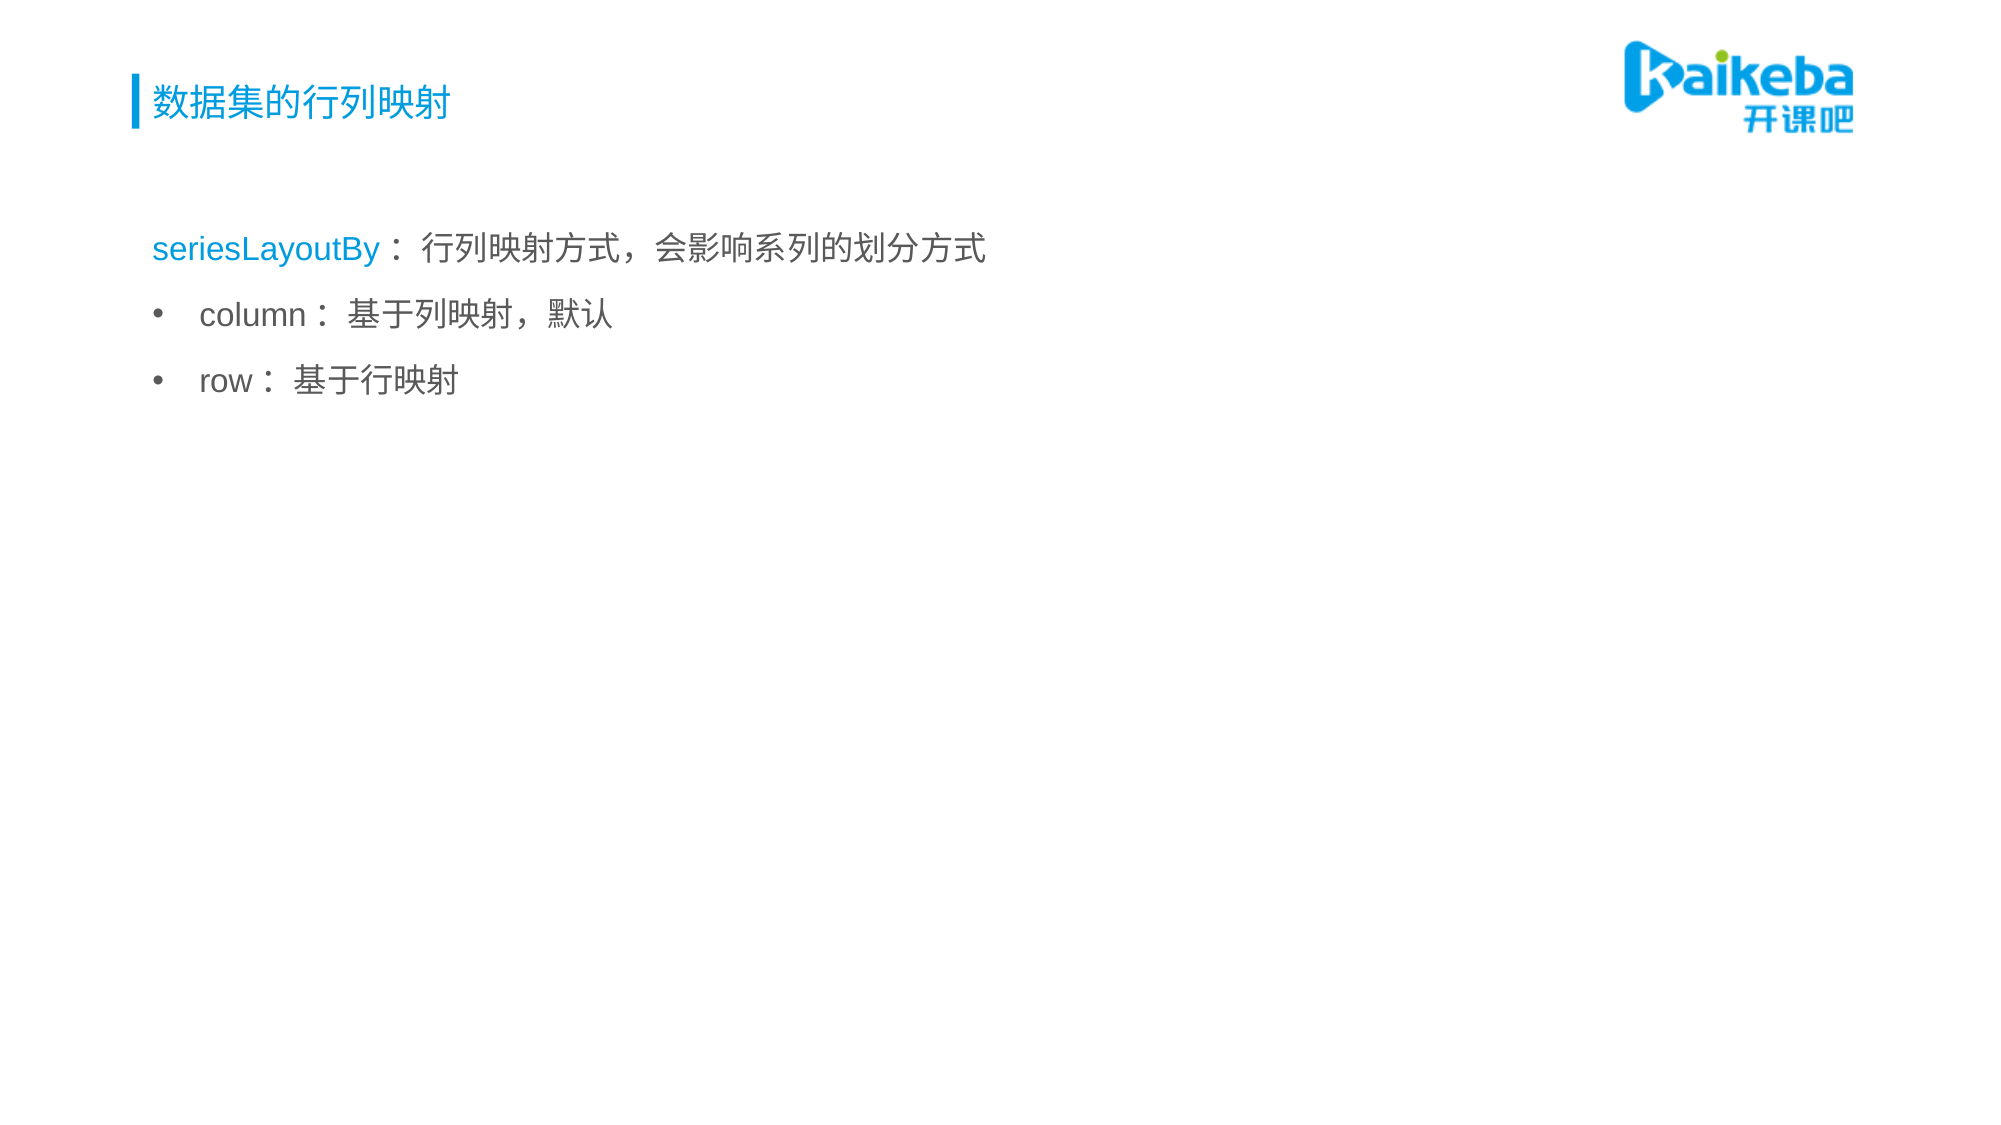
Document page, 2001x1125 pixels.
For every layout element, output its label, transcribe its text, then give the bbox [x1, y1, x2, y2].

title 数据集的行列映射 [137, 59, 1863, 148]
picture [1640, 50, 1650, 59]
list seriesLayoutBy：行列映射方式，会影响系列的划分方式 column：基于列映射，默认 row：基于行映射 [137, 199, 1863, 1014]
picture [1612, 31, 1866, 143]
